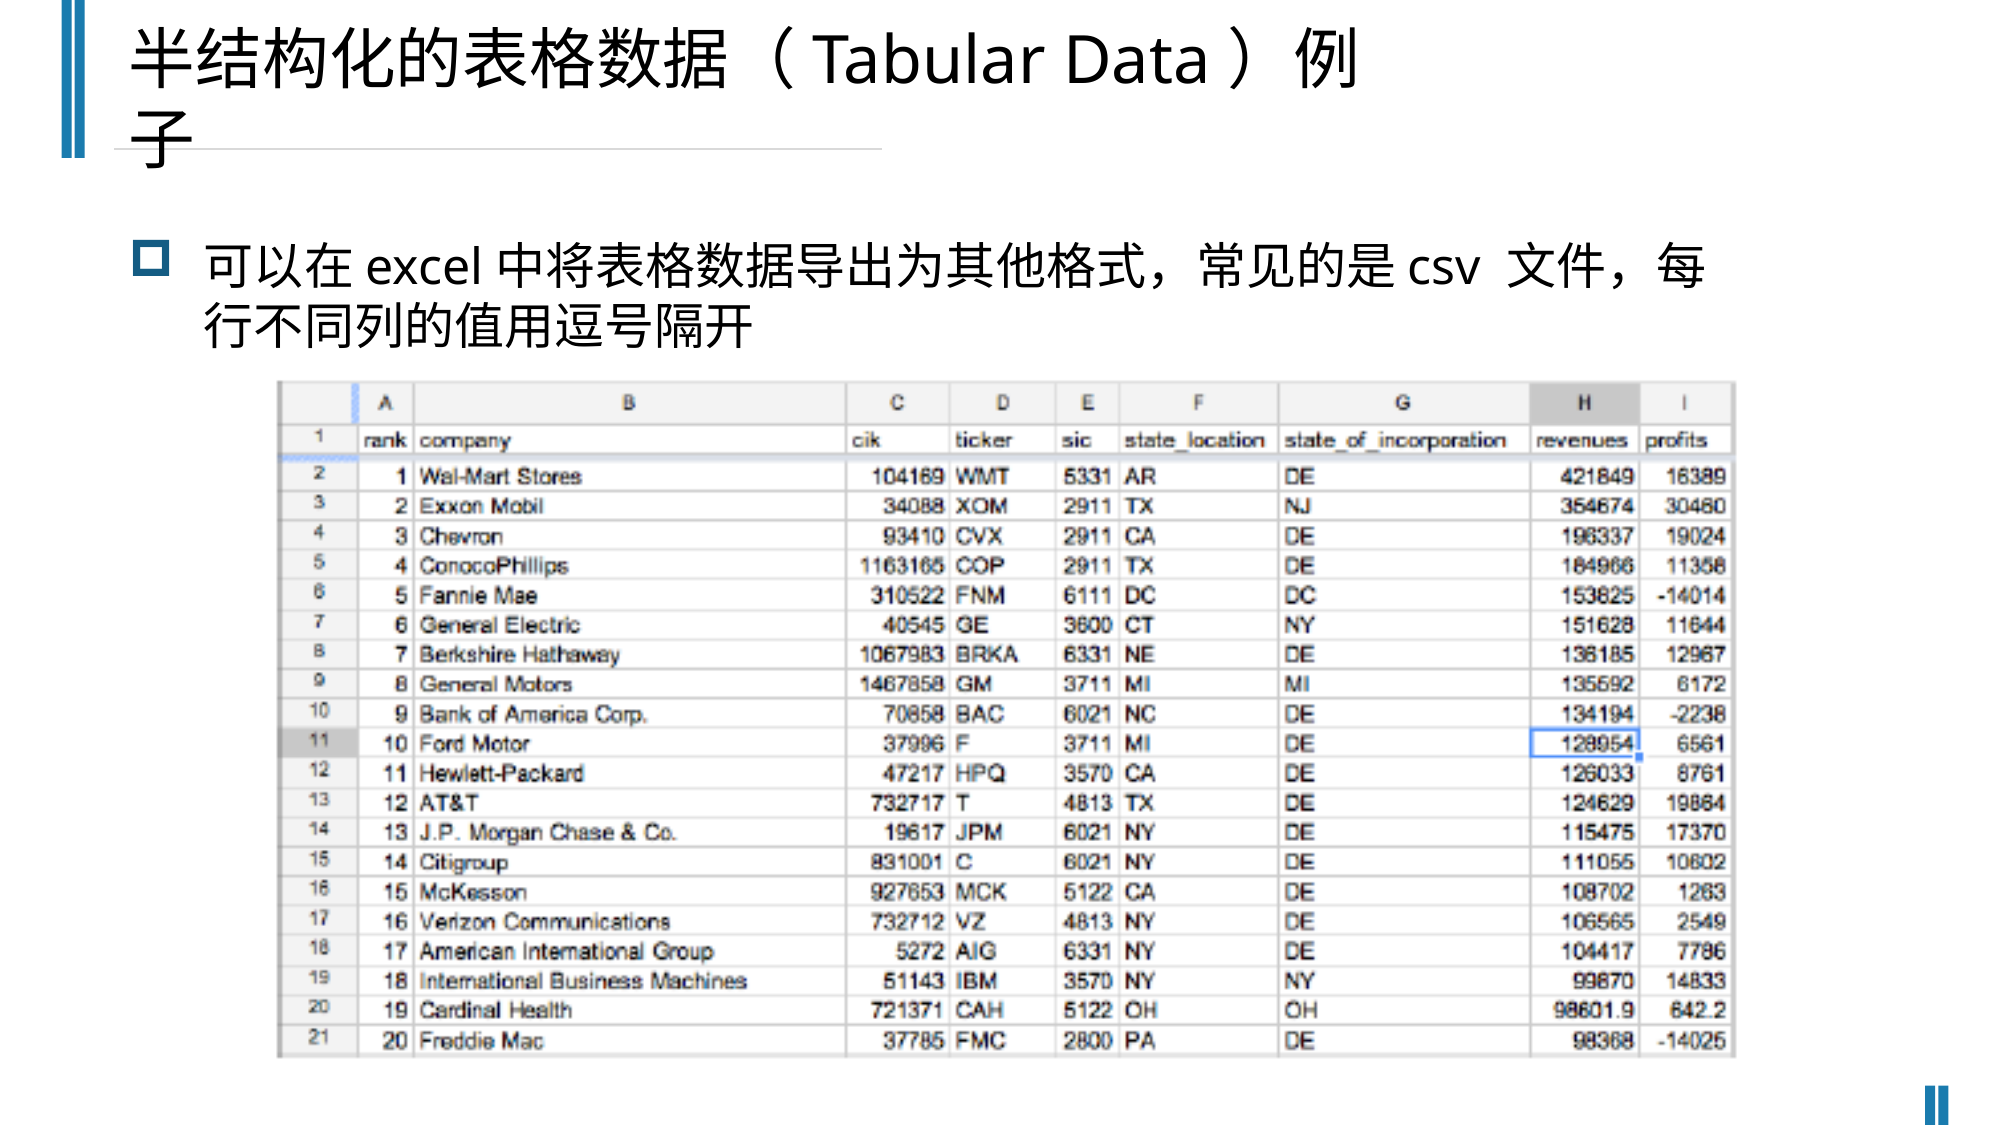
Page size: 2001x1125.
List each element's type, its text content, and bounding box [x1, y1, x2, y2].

list 可以在excel中将表格数据导出为其他格式，常见的是csv 文件，每行不同列的值用逗号隔开 [114, 227, 1765, 756]
list 半结构化的表格数据（Tabular Data）例子 [114, 9, 1415, 106]
picture [254, 371, 1844, 1073]
